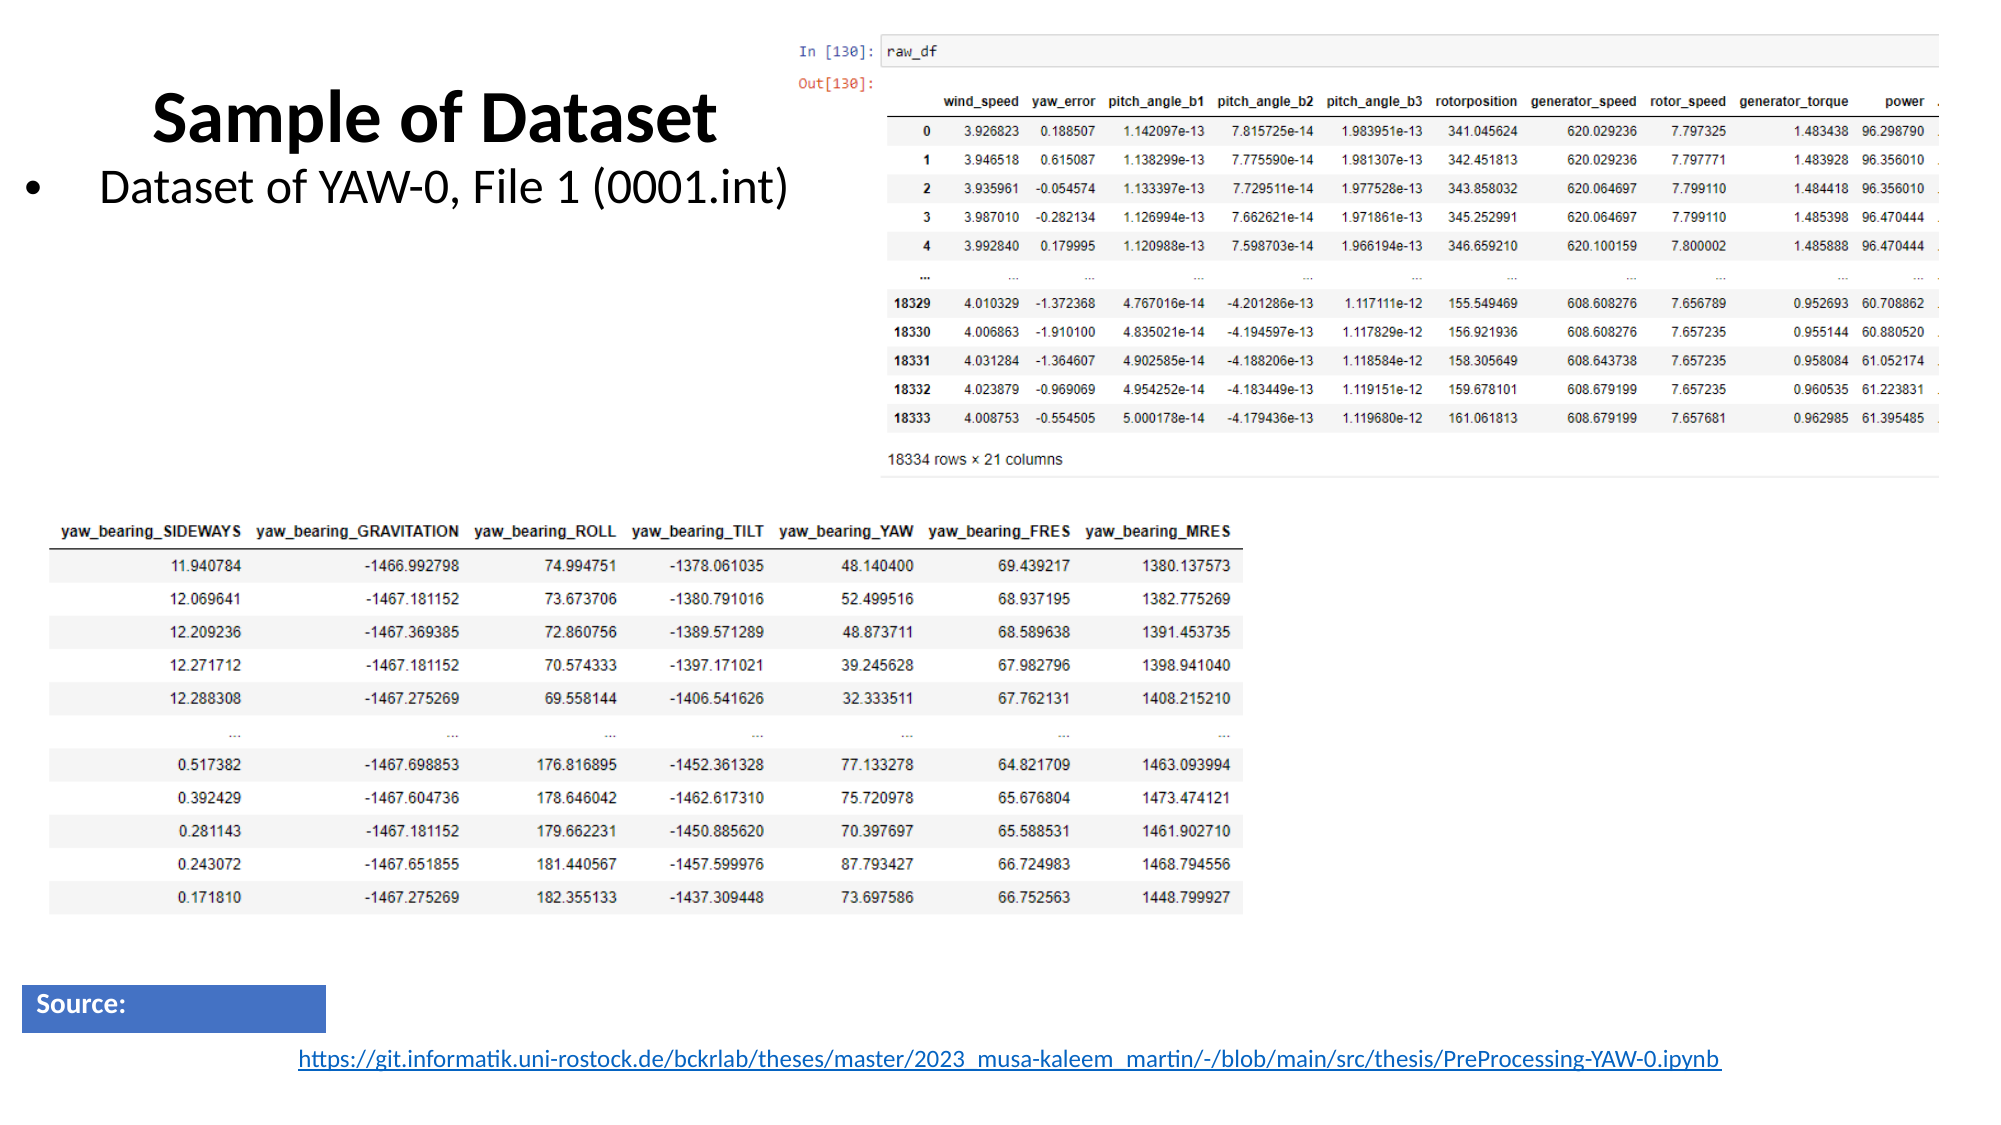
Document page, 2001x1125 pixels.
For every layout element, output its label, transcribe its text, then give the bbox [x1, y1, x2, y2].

footer https://git.informatik.uni-rostock.de/bckrlab/theses/master/2023_musa-kaleem_martin/-/blob/main/src/thesis/PreProcessing-YAW-0.ipynb [251, 1042, 1770, 1103]
picture [43, 519, 1243, 945]
title Sample of Dataset [137, 59, 795, 160]
picture [795, 31, 1939, 478]
table_header Source: [22, 1007, 326, 1033]
list Dataset of YAW-0, File 1 (0001.int) [9, 160, 1983, 1007]
